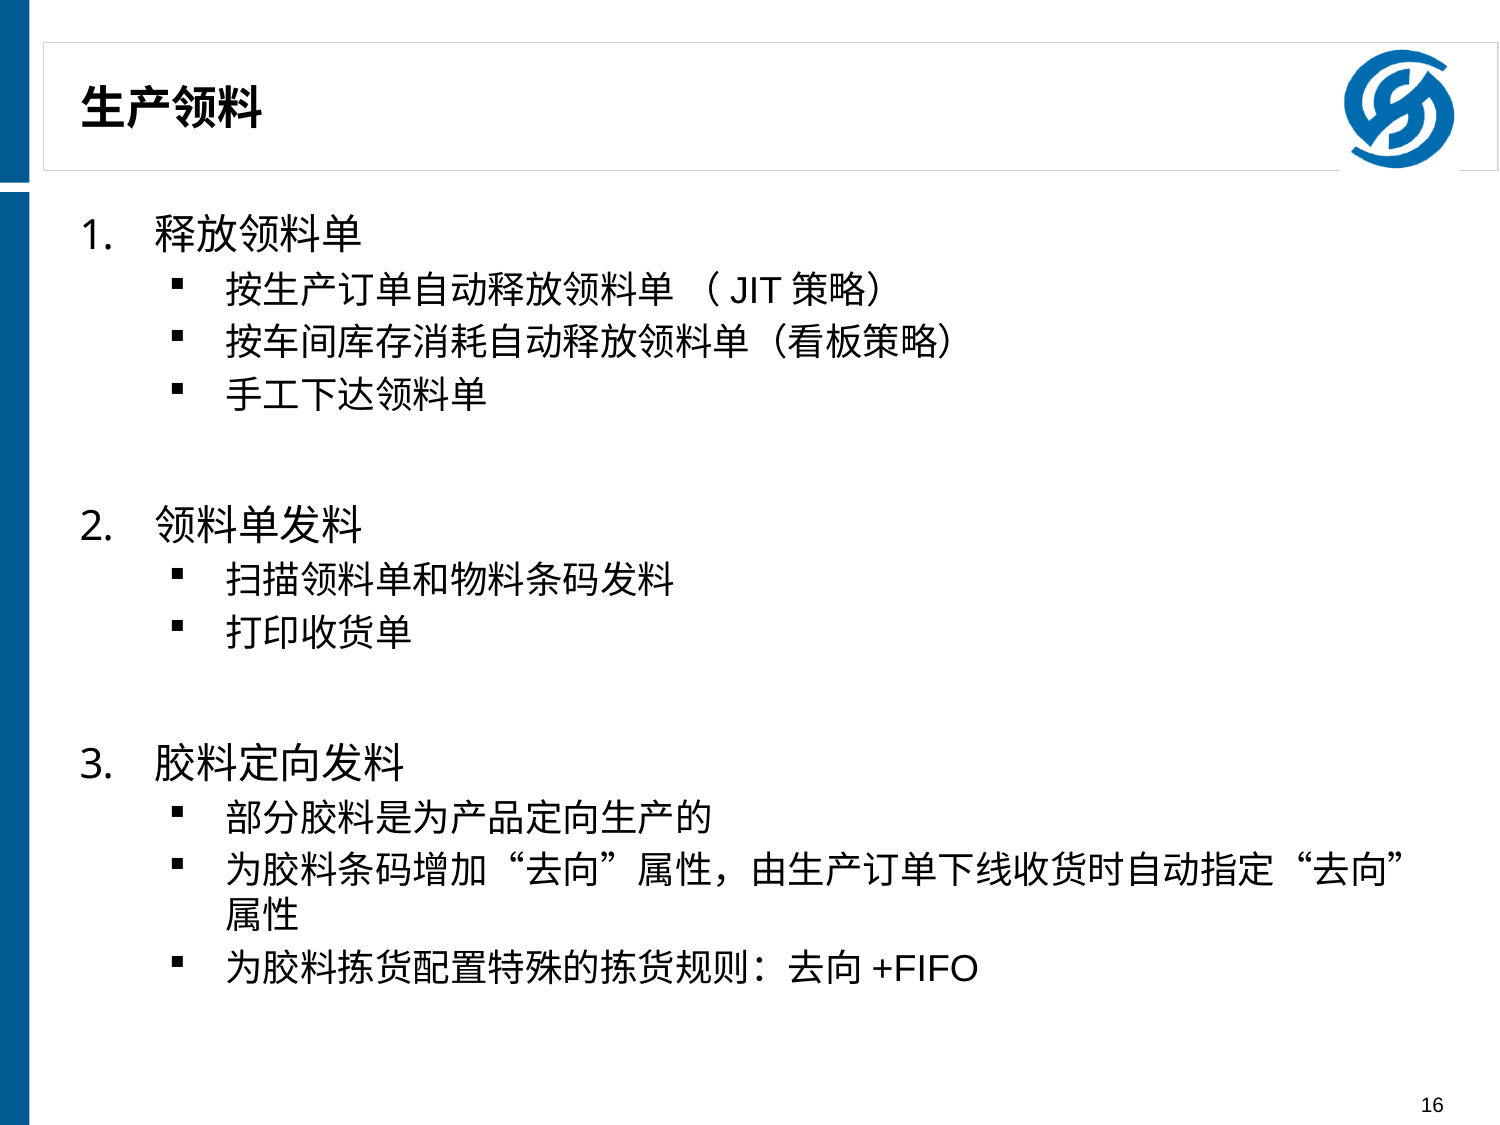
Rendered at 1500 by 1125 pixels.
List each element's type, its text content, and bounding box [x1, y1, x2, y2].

title 生产领料 [65, 46, 1011, 166]
list 释放领料单 按生产订单自动释放领料单 （JIT策略） 按车间库存消耗自动释放领料单（看板策略） 手工下达领料单 领料单发料 扫描领料单和物料条码发料 打印收货单 胶料定向发料 部分胶料是为产品定向生产的 为胶料条码增加“去向”属性，由生产订单下线收货时自动指定“去向”属性 为胶料拣货配置特殊的拣货规则：去向+FIFO [64, 207, 1460, 1059]
slide_number 16 [1317, 1089, 1460, 1118]
picture [1340, 47, 1459, 171]
